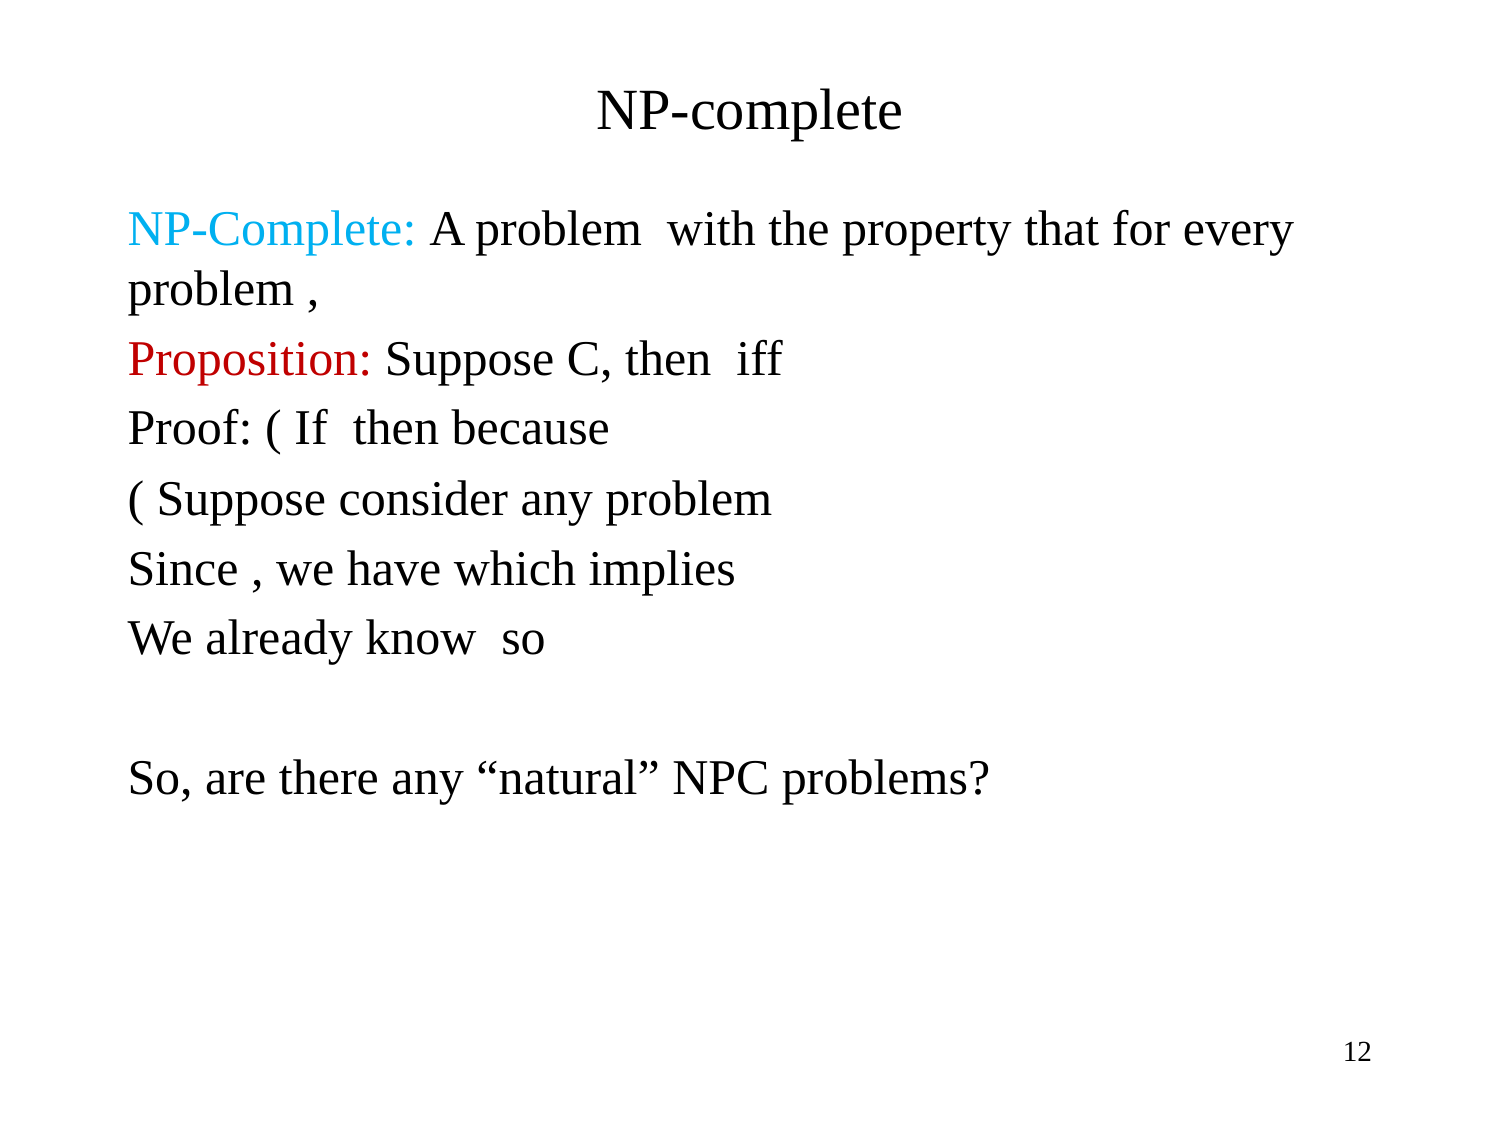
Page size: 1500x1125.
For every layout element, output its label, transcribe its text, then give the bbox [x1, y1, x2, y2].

slide_number 12 [1074, 1025, 1388, 1100]
title NP-complete [112, 62, 1388, 150]
